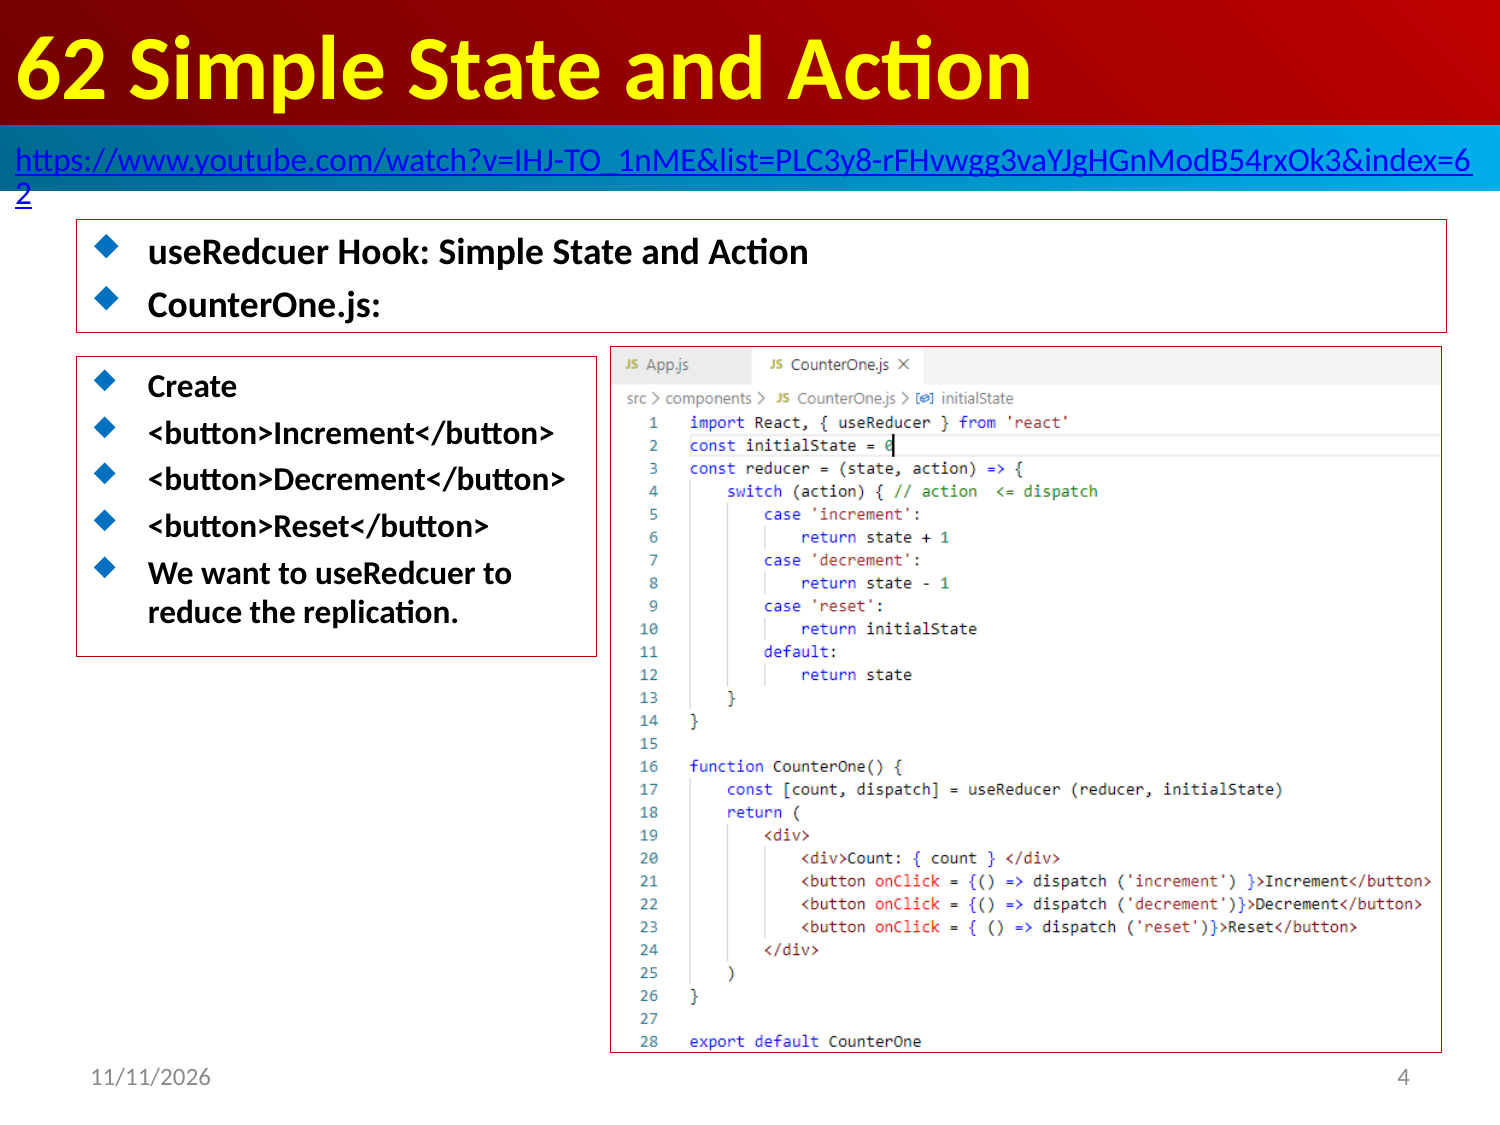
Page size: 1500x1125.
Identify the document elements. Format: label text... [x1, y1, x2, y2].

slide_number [75, 1042, 425, 1109]
slide_number 4 [1074, 1060, 1425, 1109]
text_box https://www.youtube.com/watch?v=IHJ-TO_1nME&list=PLC3y8-rFHvwgg3vaYJgHGnModB54rxOk3&index=62 [0, 125, 1500, 191]
title 62 Simple State and Action [0, 0, 1500, 125]
picture [610, 346, 1442, 1053]
text_box Create <button>Increment</button> <button>Decrement</button> <button>Reset</button> We want to useRedcuer to reduce the replication. [76, 356, 597, 657]
subtitle useRedcuer Hook: Simple State and Action CounterOne.js: [76, 219, 1447, 333]
